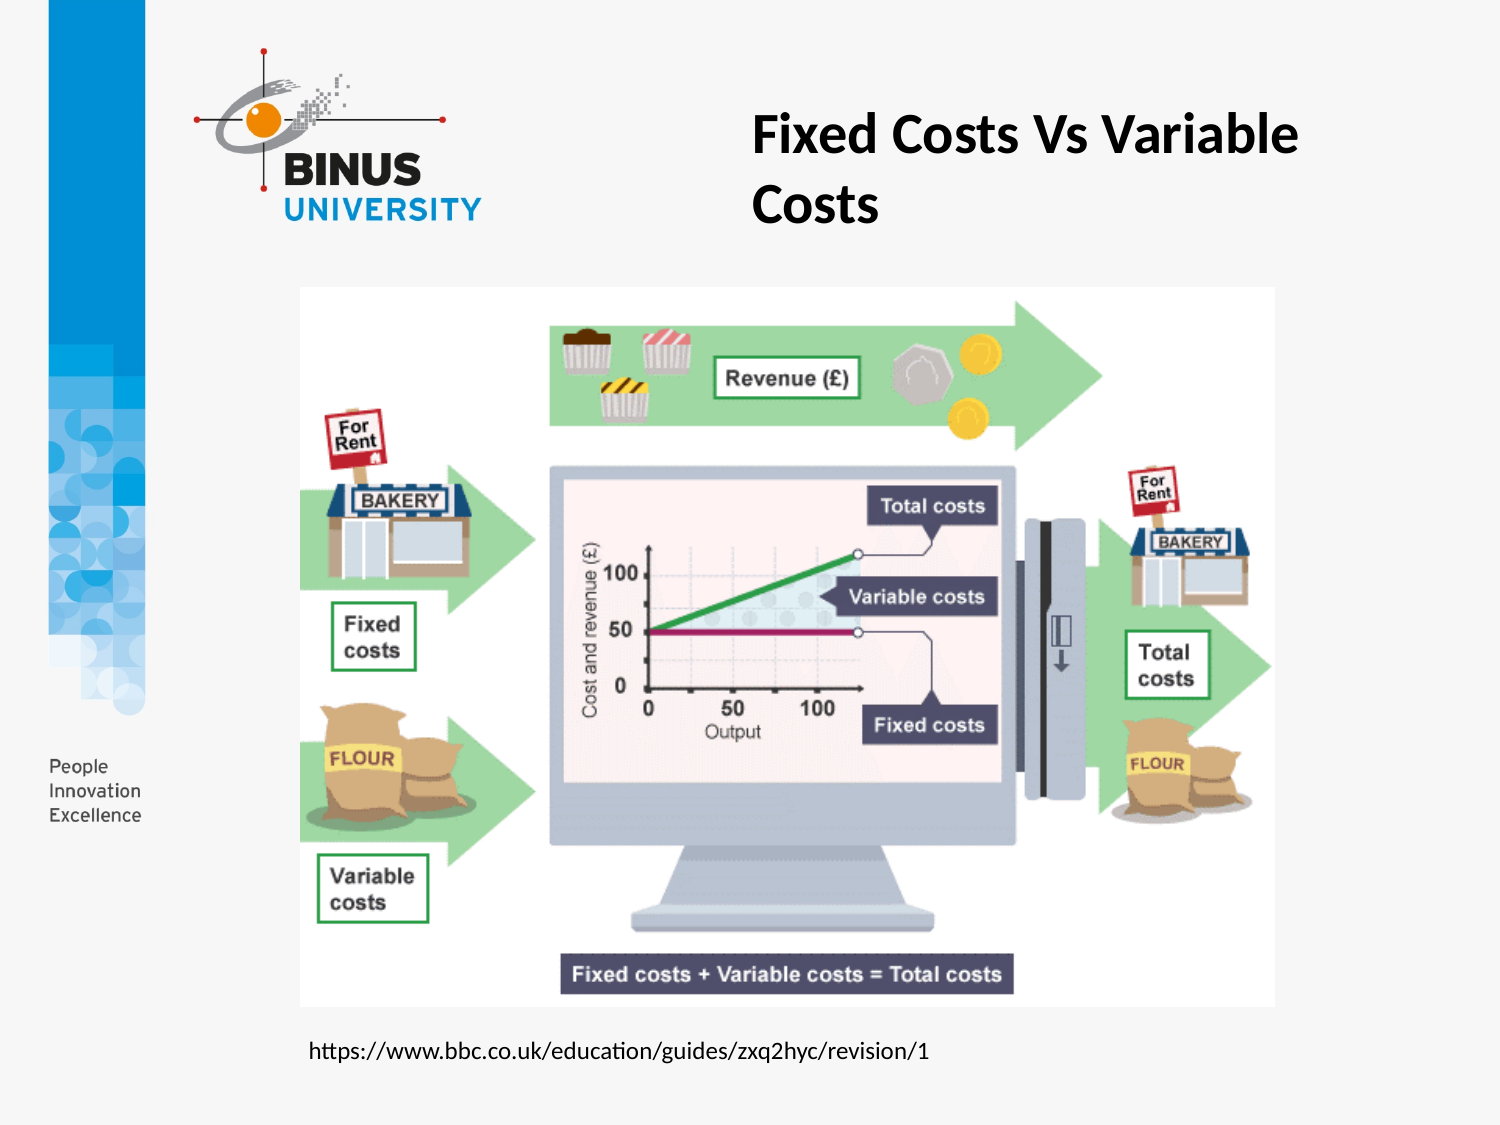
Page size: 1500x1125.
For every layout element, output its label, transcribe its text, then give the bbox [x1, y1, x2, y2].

text_box https://www.bbc.co.uk/education/guides/zxq2hyc/revision/1 [293, 1027, 1044, 1072]
picture [0, 0, 1500, 1007]
text_box Fixed Costs Vs Variable Costs [737, 87, 1350, 243]
